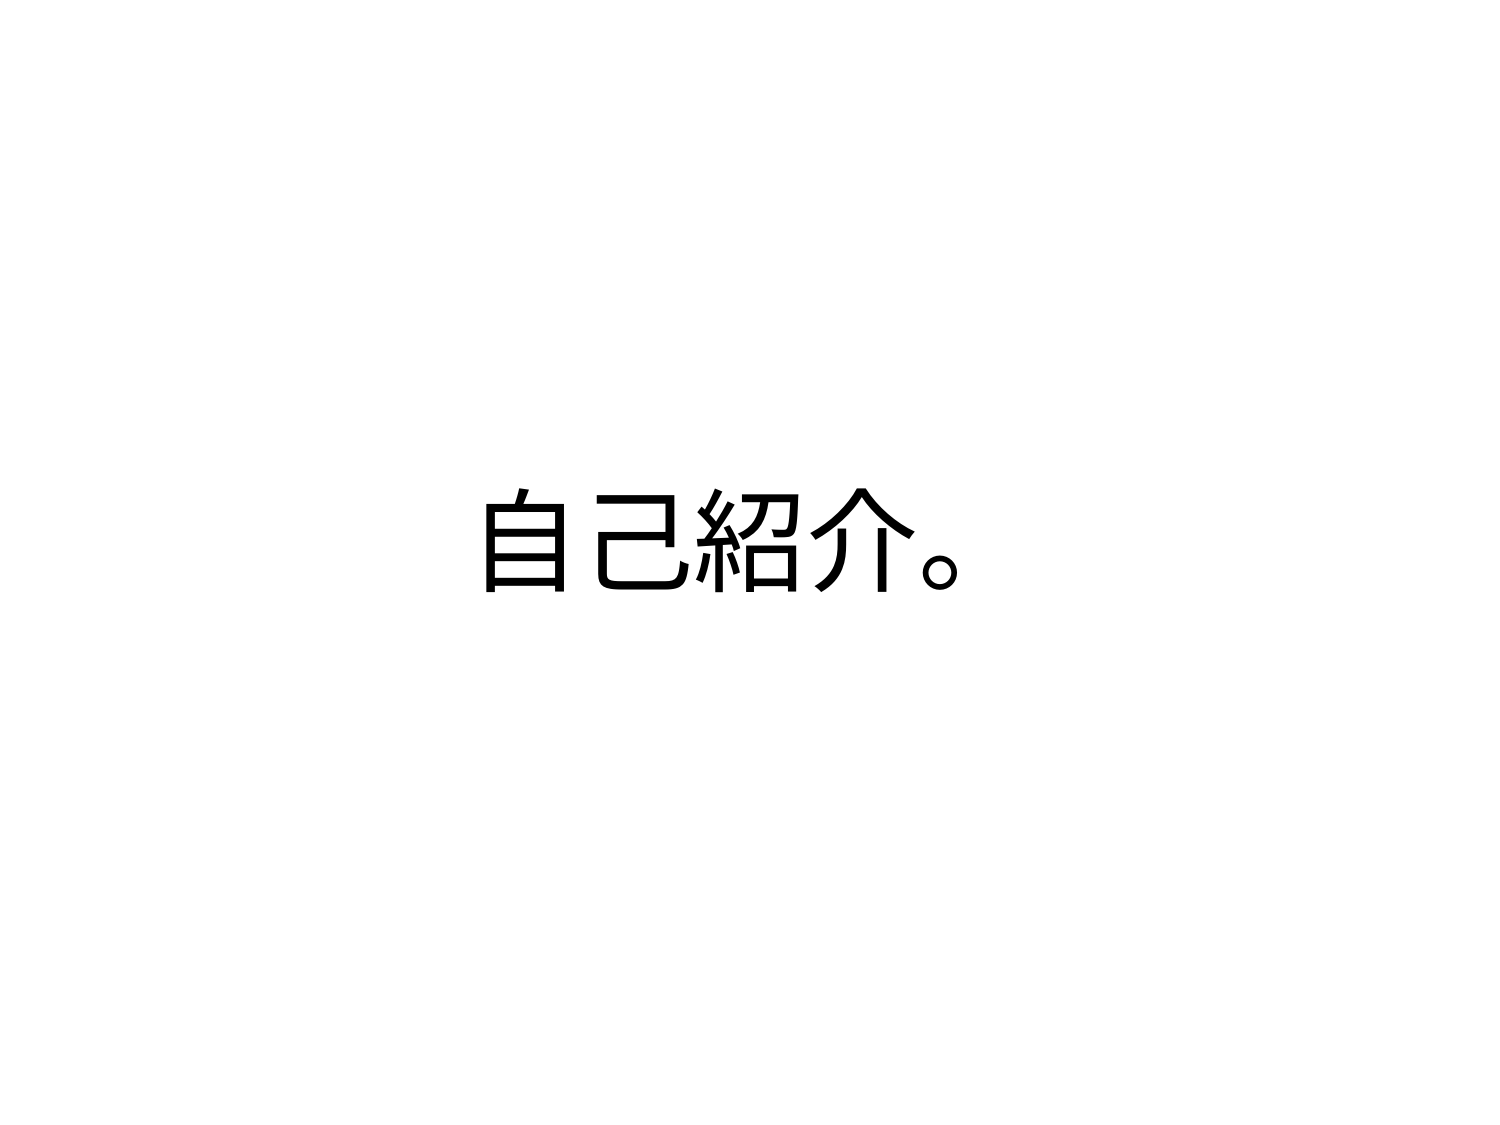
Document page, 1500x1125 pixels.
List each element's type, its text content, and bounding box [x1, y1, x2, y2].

title 自己紹介。 [74, 44, 1426, 1032]
